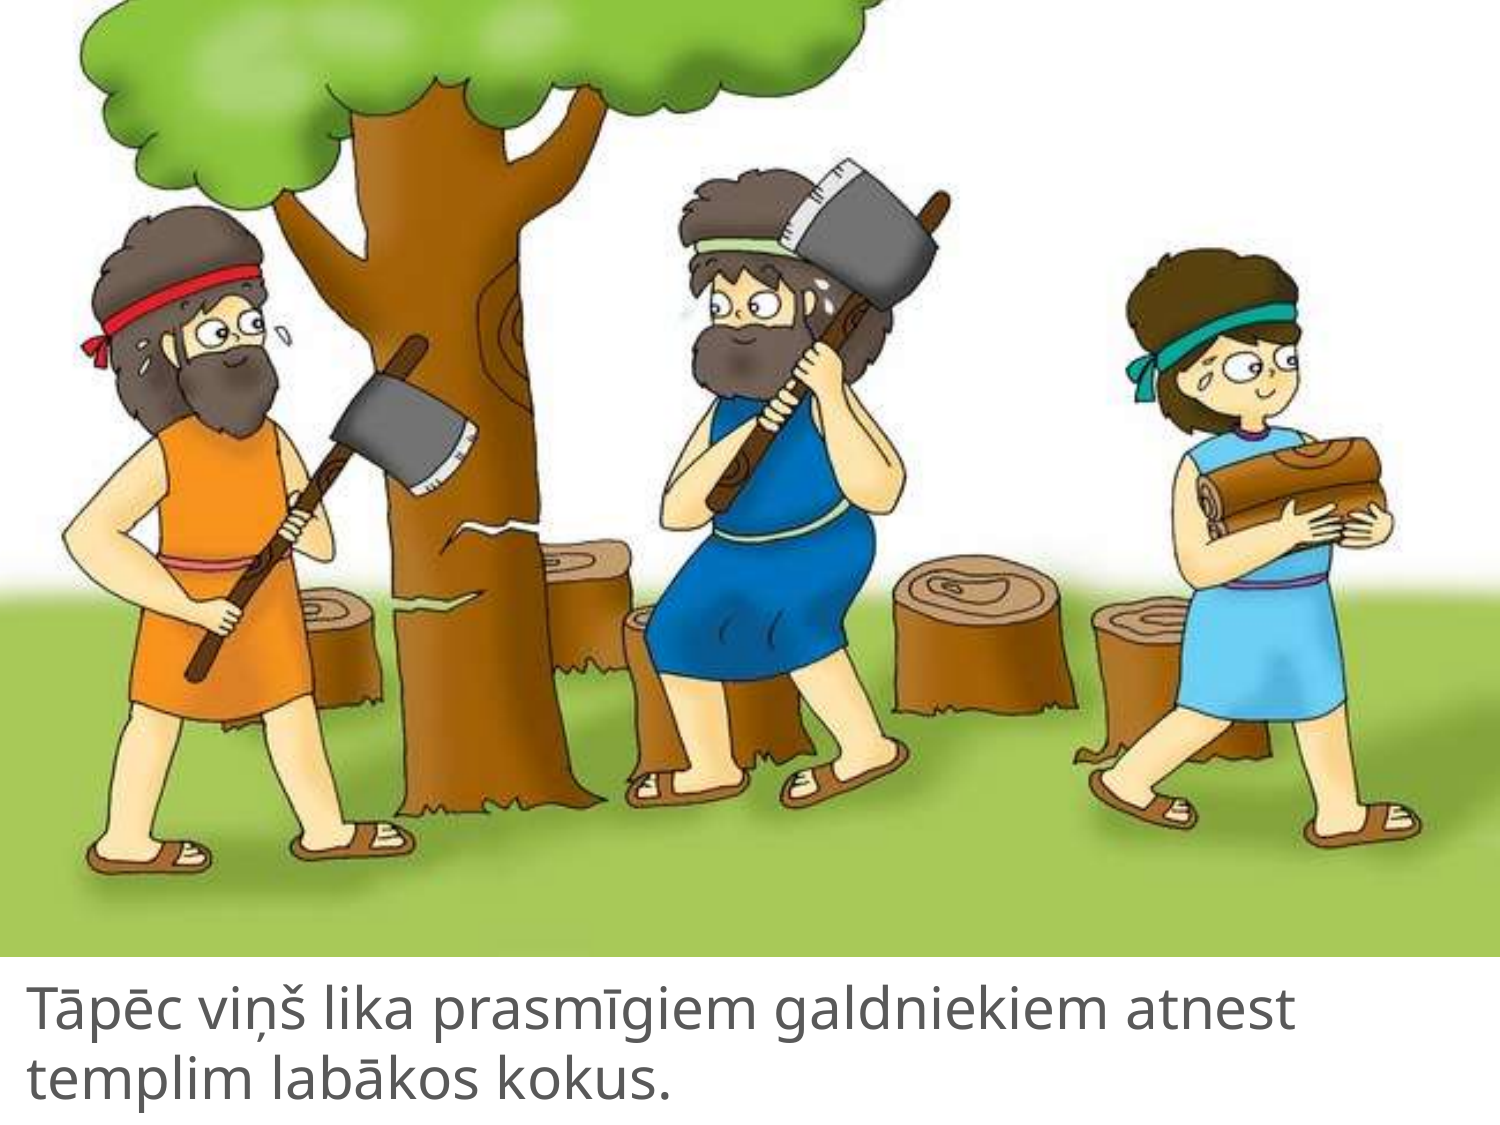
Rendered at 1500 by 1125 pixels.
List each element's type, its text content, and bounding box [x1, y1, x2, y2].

picture [0, 0, 1500, 957]
text_box Tāpēc viņš lika prasmīgiem galdniekiem atnest templim labākos kokus. [11, 965, 1483, 1119]
